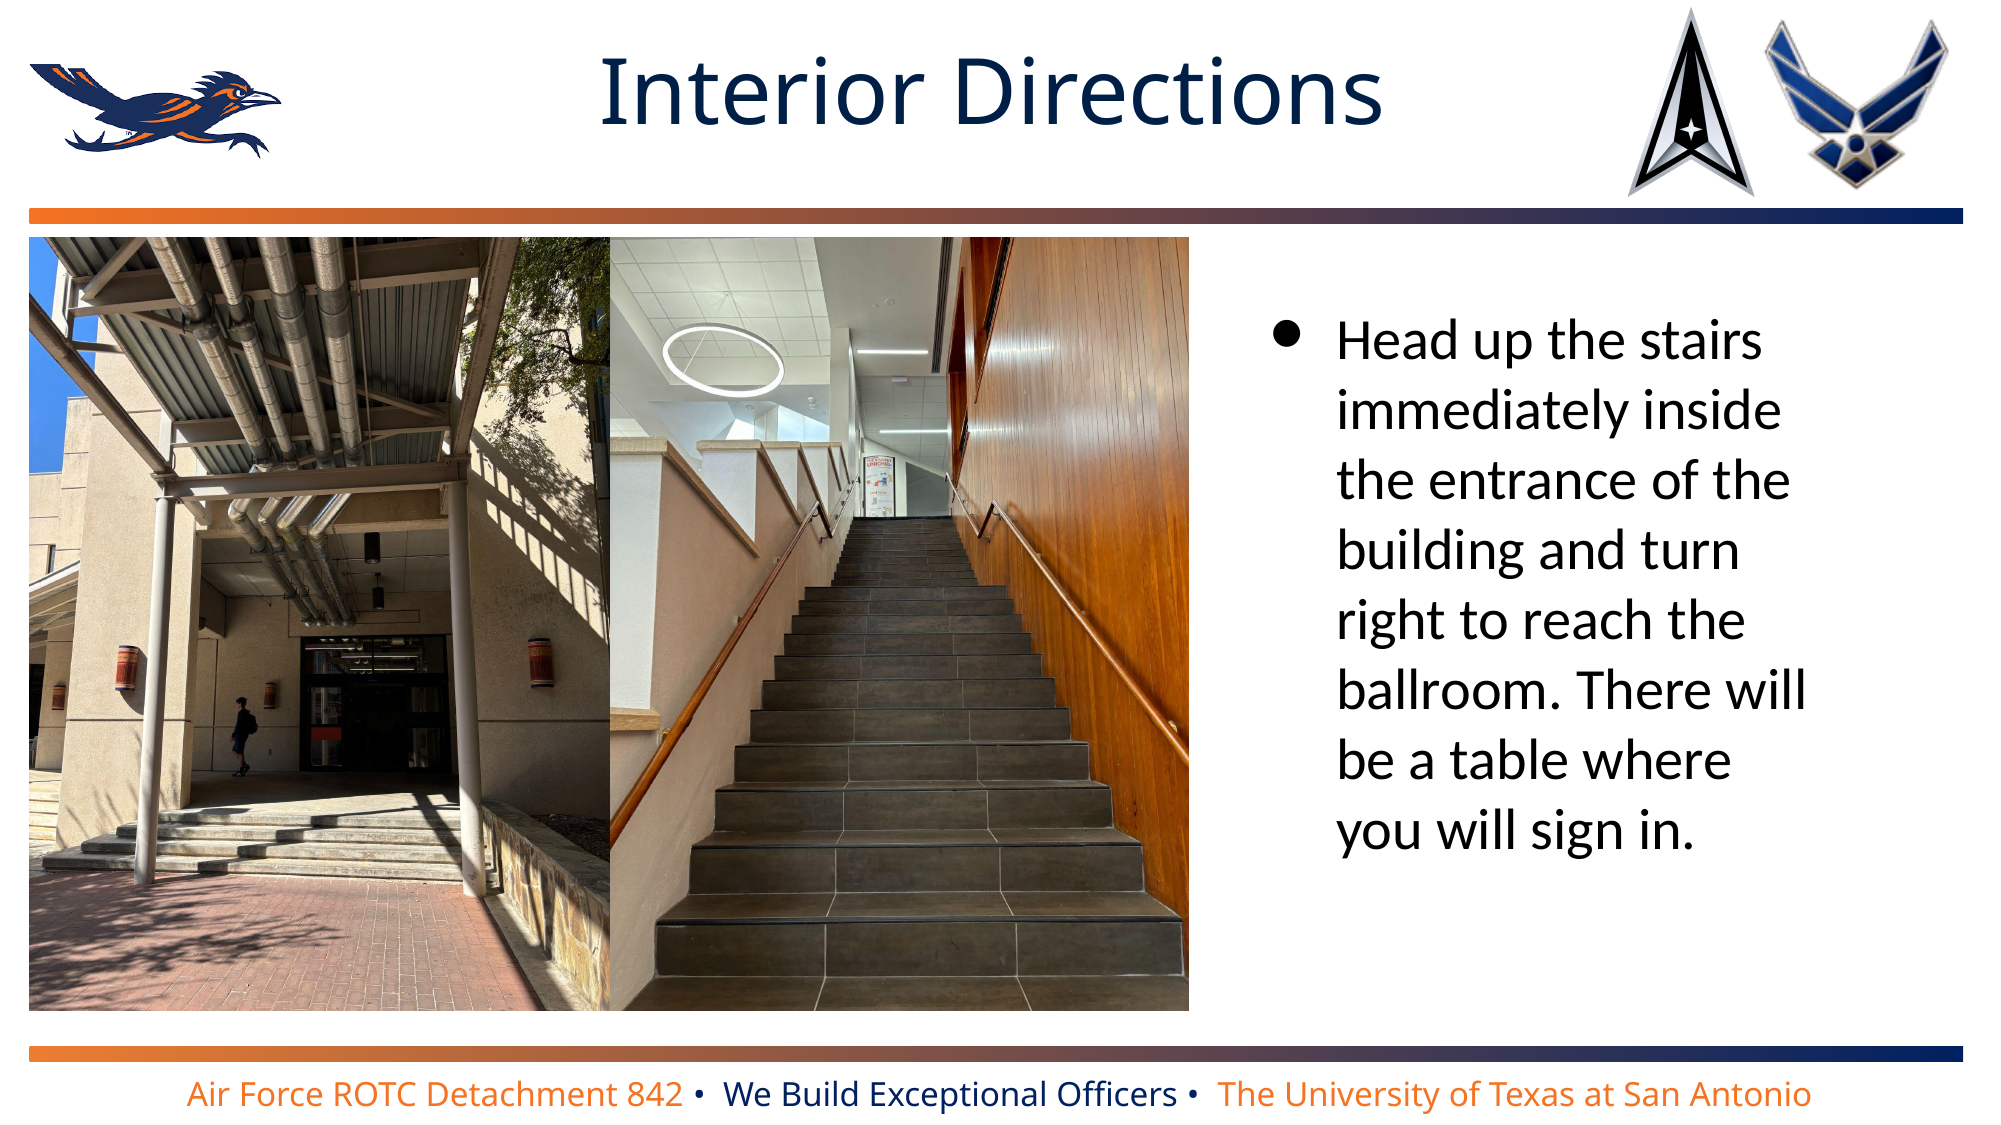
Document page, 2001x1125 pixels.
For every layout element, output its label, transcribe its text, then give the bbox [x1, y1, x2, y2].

text_box Air Force ROTC Detachment 842 • We Build Exceptional Officers • The University of Texas at San Antonio [0, 1065, 2000, 1121]
picture [29, 237, 1189, 1011]
picture [1614, 0, 1988, 210]
text_box [29, 208, 1964, 224]
picture [29, 64, 282, 161]
text_box [29, 1046, 1964, 1062]
text_box Interior Directions [374, 25, 1609, 188]
text_box Head up the stairs immediately inside the entrance of the building and turn right to reach the ballroom. There will be a table where you will sign in. [1246, 286, 1843, 839]
